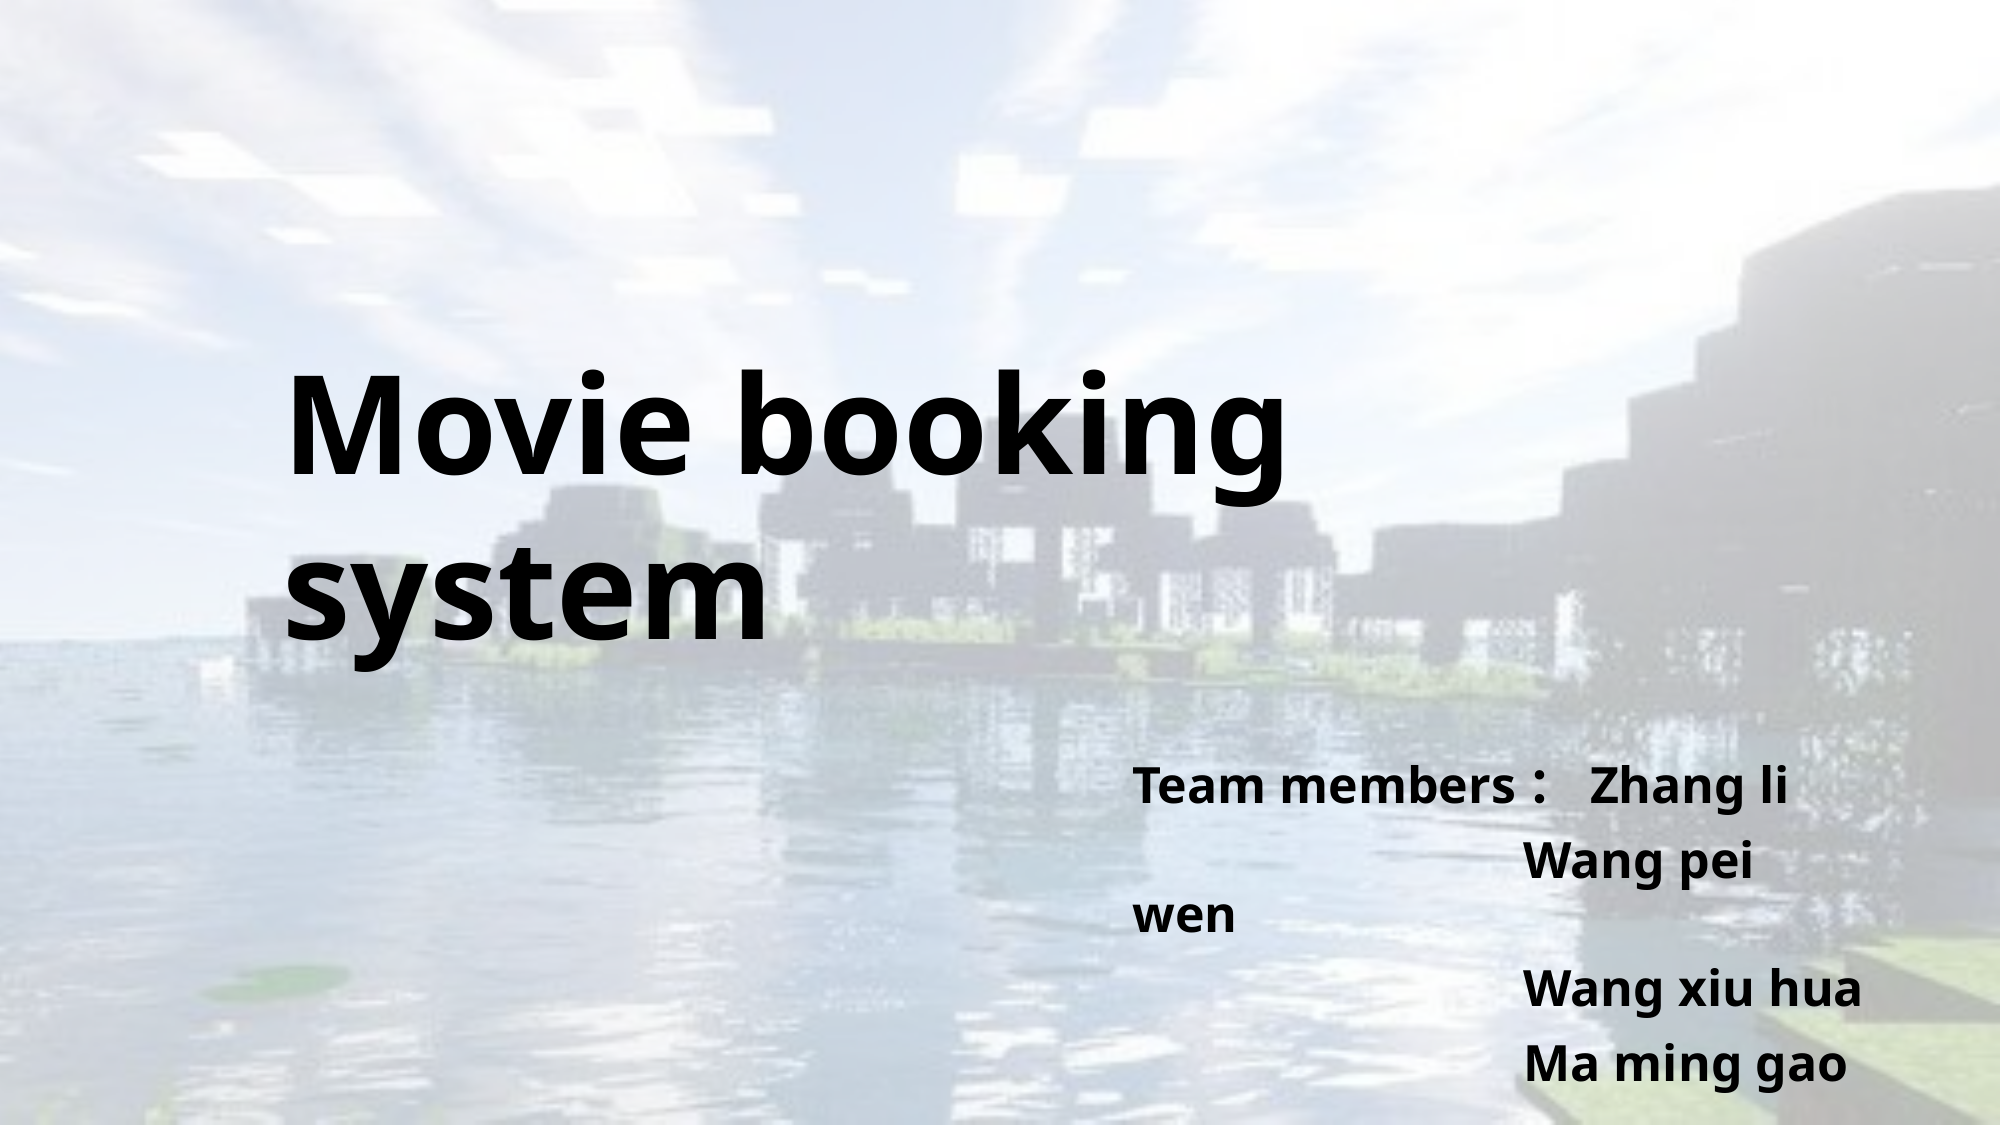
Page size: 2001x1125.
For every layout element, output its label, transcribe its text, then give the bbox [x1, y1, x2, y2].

text_box Movie booking system [268, 329, 1732, 675]
text_box Team members：Zhang li Wang pei wen Wang xiu hua Ma ming gao [1117, 752, 1884, 1074]
